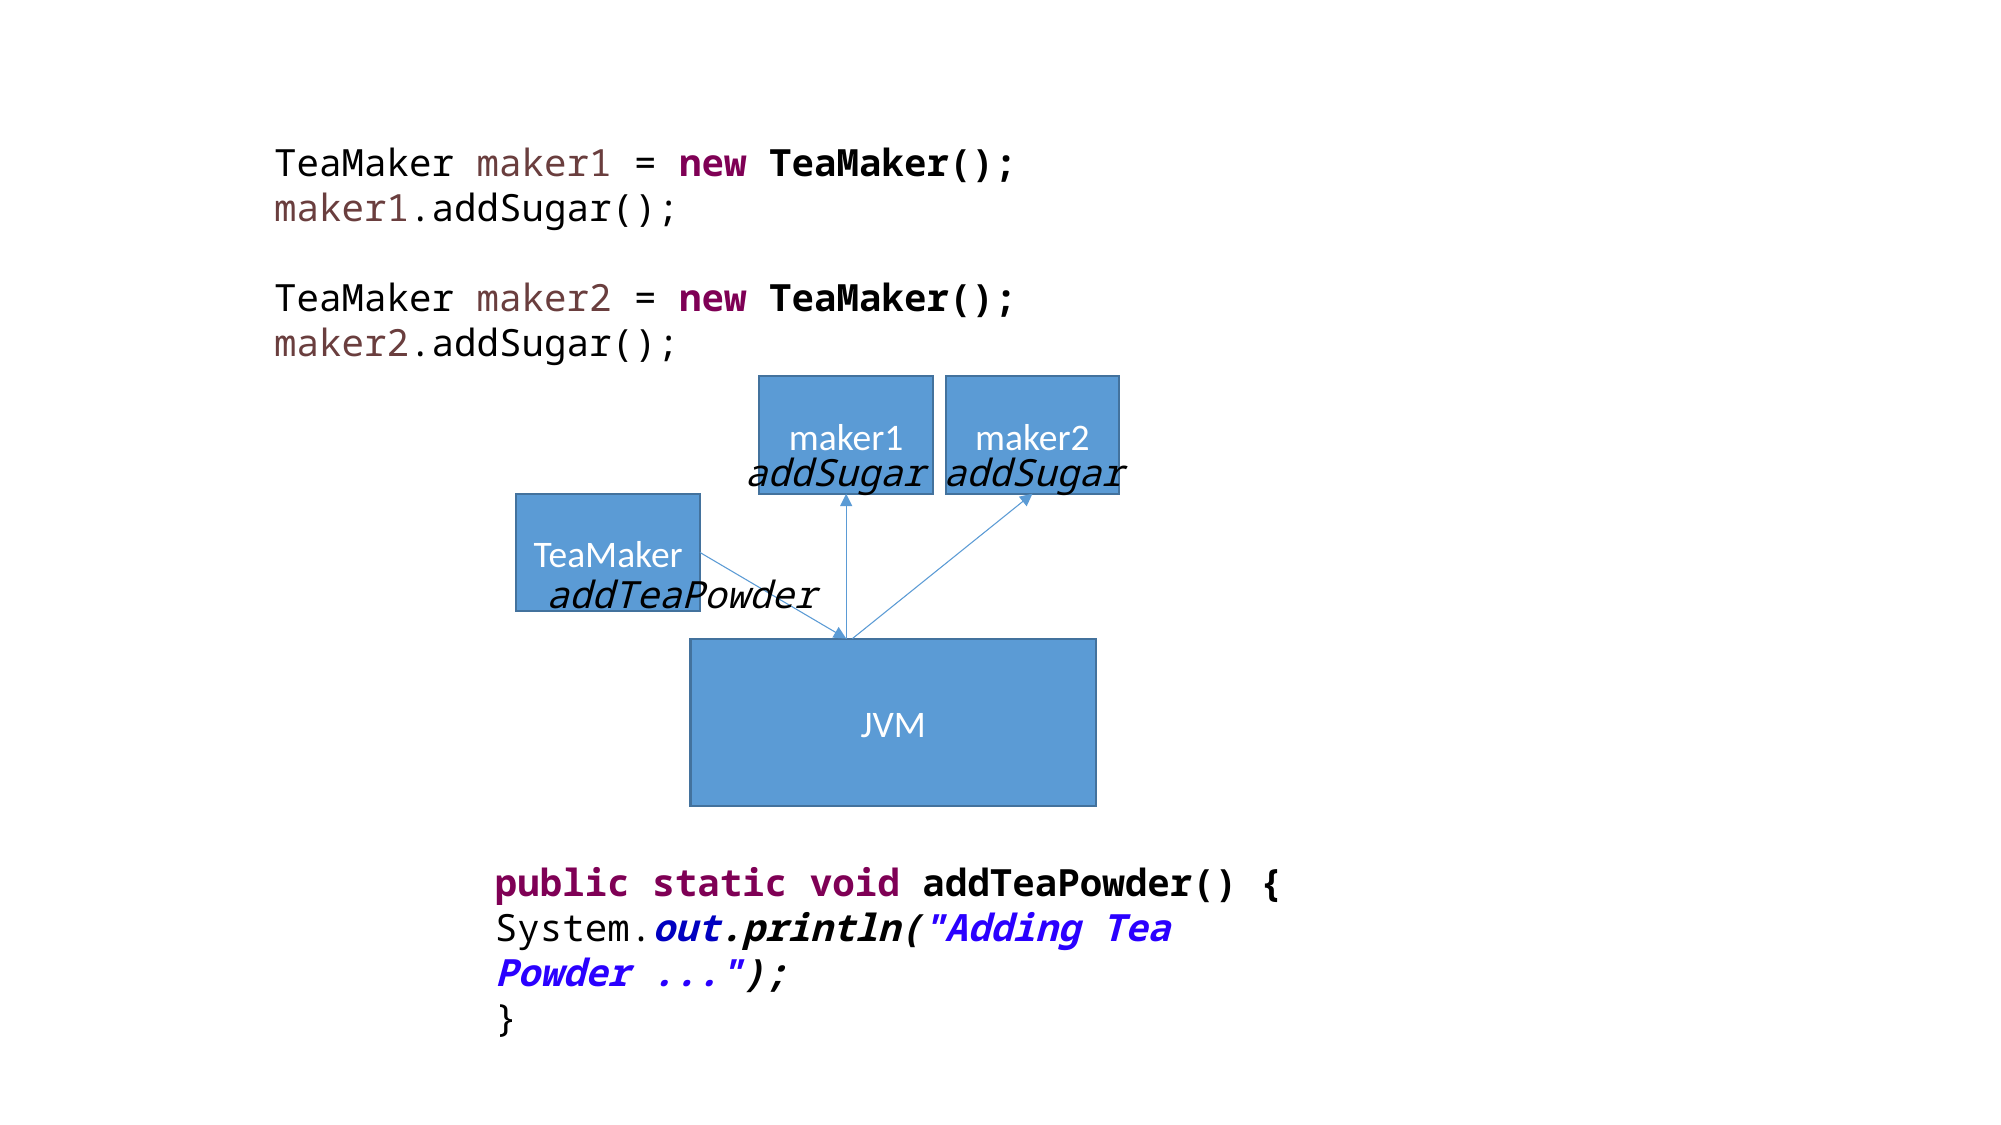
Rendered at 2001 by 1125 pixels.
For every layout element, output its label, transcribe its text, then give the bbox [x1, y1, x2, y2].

text_box JVM [689, 638, 1097, 807]
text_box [699, 552, 846, 639]
text_box TeaMaker [515, 493, 701, 612]
text_box maker1 [758, 375, 934, 441]
text_box public static void addTeaPowder() { System.out.println("Adding Tea Powder ..."); } [480, 851, 1480, 1047]
text_box addSugar [730, 441, 928, 502]
text_box maker2 [945, 375, 1120, 441]
text_box TeaMaker maker1 = new TeaMaker(); maker1.addSugar(); TeaMaker maker2 = new TeaMaker(); maker2.addSugar(); [259, 131, 1260, 372]
text_box addTeaPowder [531, 563, 699, 624]
text_box addSugar [928, 441, 1139, 502]
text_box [852, 493, 1033, 639]
